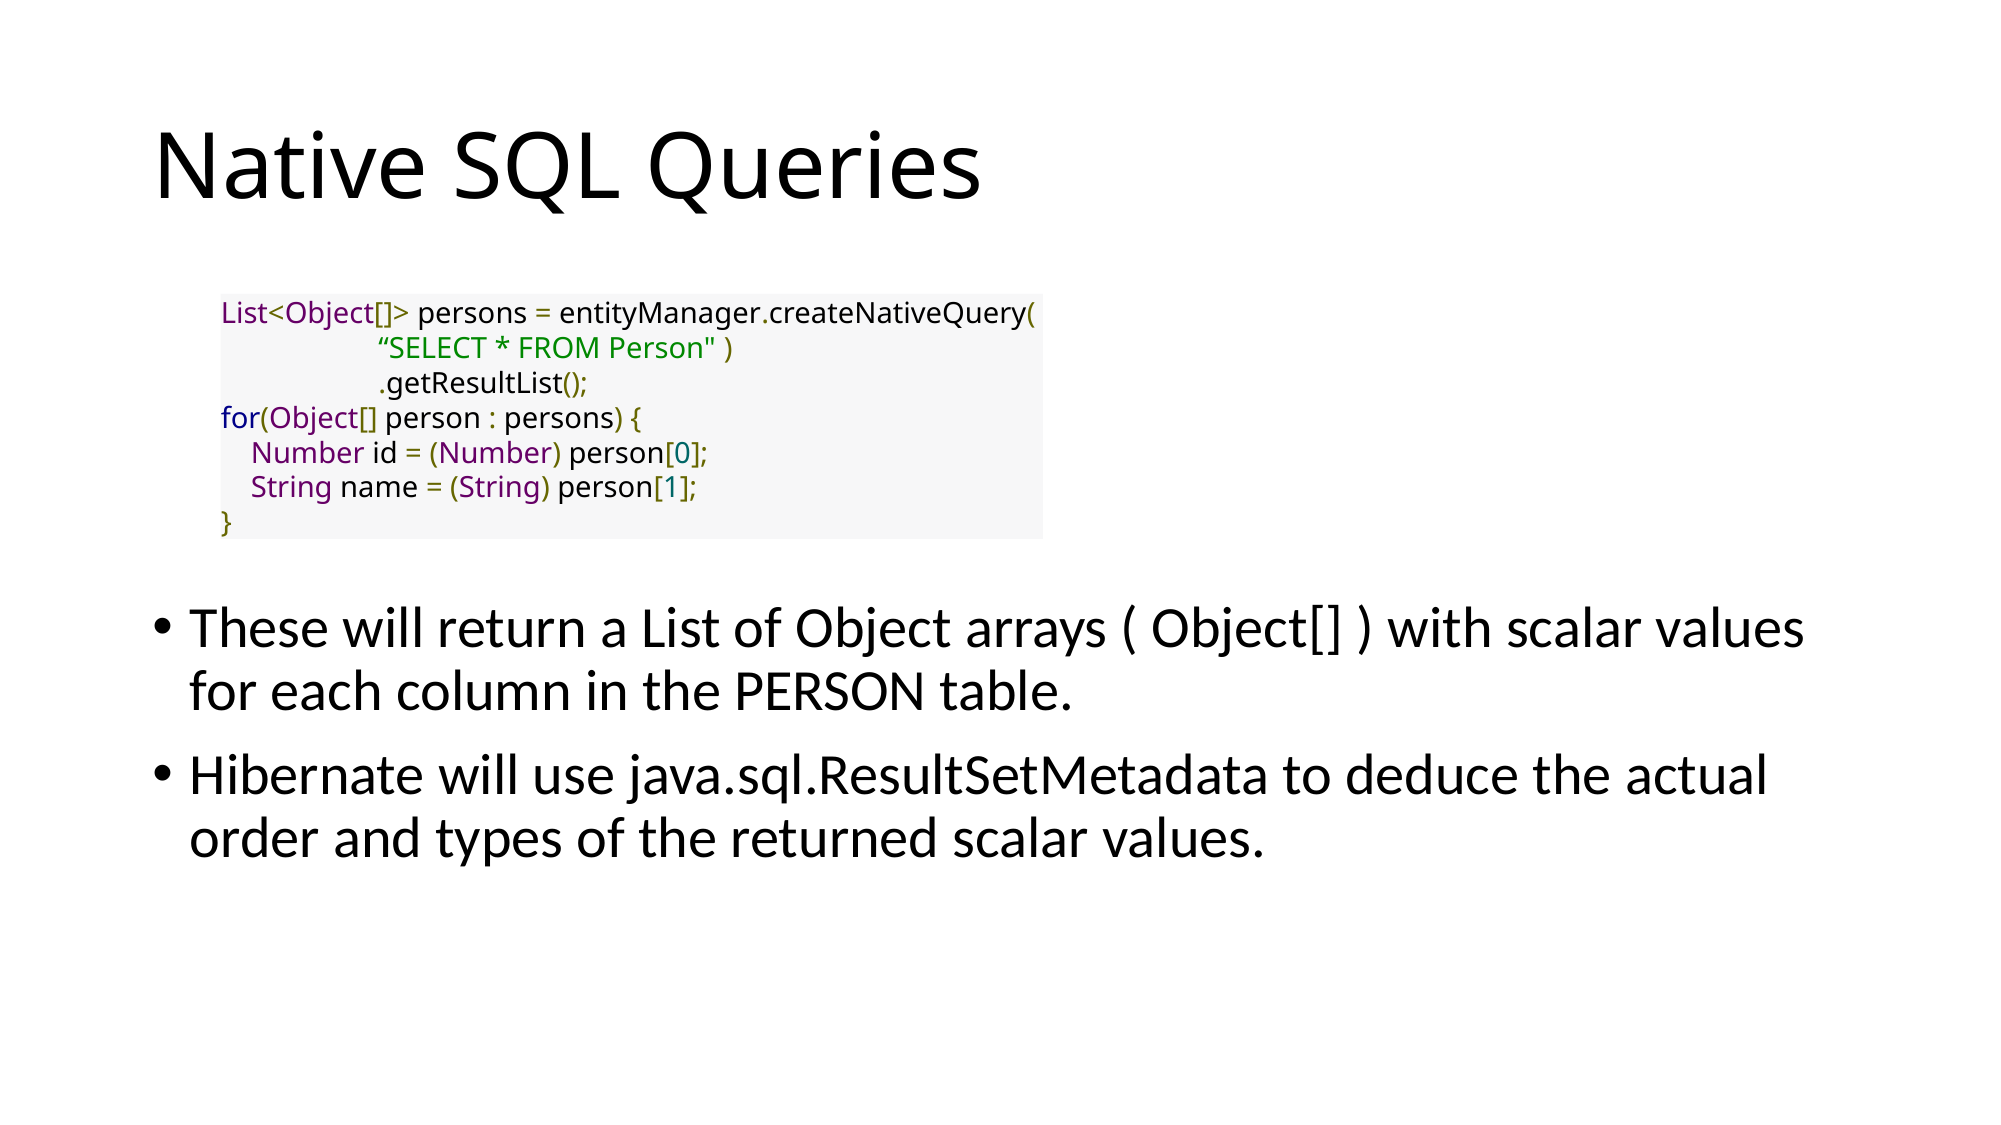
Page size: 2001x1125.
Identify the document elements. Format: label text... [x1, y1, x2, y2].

list These will return a List of Object arrays ( Object[] ) with scalar values for each column in the PERSON table. Hibernate will use java.sql.ResultSetMetadata to deduce the actual order and types of the returned scalar values. [137, 589, 1863, 1014]
title Native SQL Queries [137, 59, 1863, 278]
text_box List<Object[]> persons = entityManager.createNativeQuery( “SELECT * FROM Person" ) .getResultList(); for(Object[] person : persons) { Number id = (Number) person[0]; String name = (String) person[1]; } [223, 293, 1041, 539]
